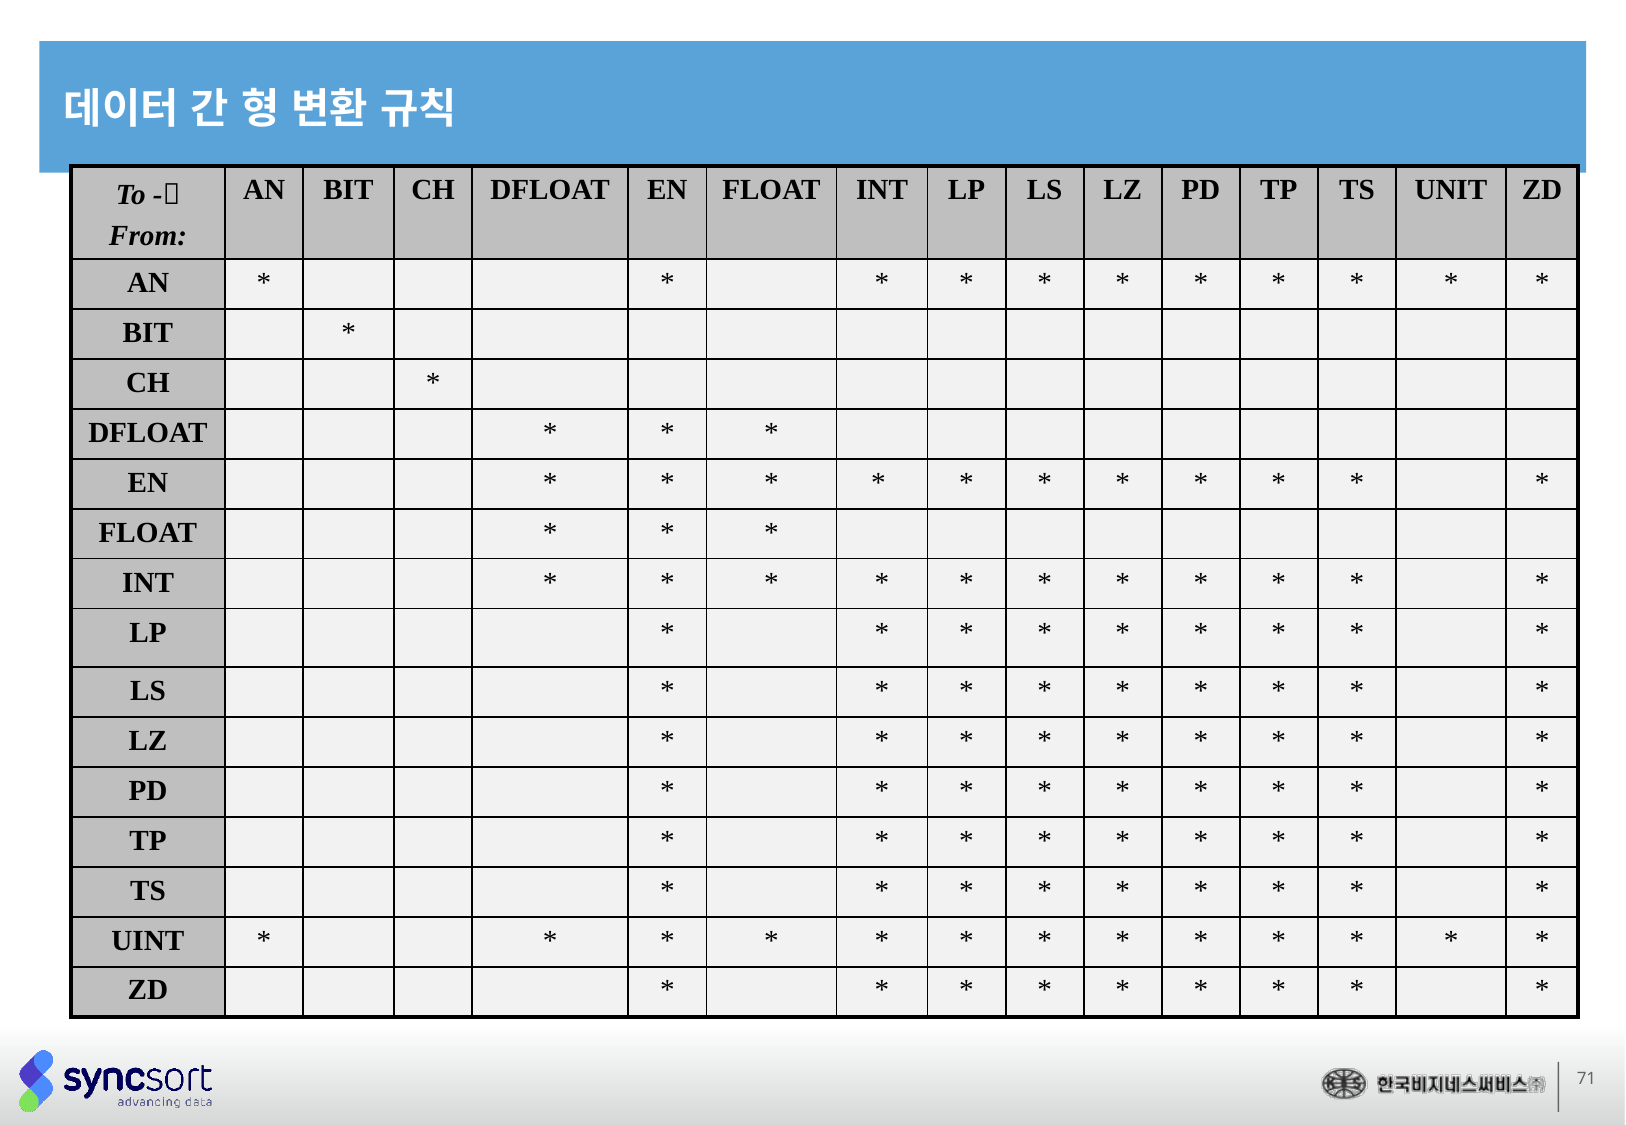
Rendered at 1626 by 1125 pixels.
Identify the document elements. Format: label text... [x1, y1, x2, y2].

table_cell [837, 510, 927, 558]
table_cell * [837, 768, 927, 816]
table_cell [226, 360, 302, 408]
table_cell [304, 510, 393, 558]
table_cell * [1007, 918, 1083, 966]
table_cell [226, 868, 302, 916]
table_cell * [1319, 918, 1395, 966]
table_cell * [1241, 718, 1317, 766]
table_header UNIT [1397, 168, 1505, 258]
table_cell [226, 818, 302, 866]
table_cell [1397, 668, 1505, 716]
table_cell [837, 410, 927, 458]
table_cell * [1163, 260, 1239, 308]
table_cell * [837, 609, 927, 666]
table_cell [1085, 510, 1161, 558]
table_cell * [1241, 668, 1317, 716]
table_header LP [928, 168, 1005, 258]
table_cell [928, 310, 1005, 358]
table_cell [395, 410, 471, 458]
table_cell * [928, 559, 1005, 608]
table_cell * [1319, 868, 1395, 916]
table_cell LZ [73, 718, 224, 766]
table_header To - From: [73, 168, 224, 258]
table_cell * [1241, 868, 1317, 916]
table_header PD [1163, 168, 1239, 258]
table_cell [707, 609, 836, 666]
table_cell * [1241, 260, 1317, 308]
table_cell [473, 668, 627, 716]
table_cell * [1085, 768, 1161, 816]
table_cell [473, 360, 627, 408]
table_cell * [629, 559, 706, 608]
table_cell [1397, 460, 1505, 508]
table_cell [1397, 310, 1505, 358]
table_cell [304, 668, 393, 716]
table_cell [226, 668, 302, 716]
table_cell [395, 868, 471, 916]
table_cell [395, 460, 471, 508]
table_cell [1397, 818, 1505, 866]
table_cell [473, 968, 627, 1015]
table_header TS [1319, 168, 1395, 258]
table_cell [1085, 360, 1161, 408]
table_cell * [1319, 668, 1395, 716]
table_cell [707, 768, 836, 816]
table_cell * [629, 668, 706, 716]
table_cell * [1507, 718, 1576, 766]
table_cell [395, 510, 471, 558]
table_cell [1007, 310, 1083, 358]
table_cell [928, 360, 1005, 408]
table_cell * [837, 460, 927, 508]
table_cell * [1085, 918, 1161, 966]
table_cell * [837, 818, 927, 866]
table_cell [473, 310, 627, 358]
table_cell LP [73, 609, 224, 666]
table_cell * [1085, 868, 1161, 916]
table_cell * [1319, 460, 1395, 508]
table_cell * [1007, 868, 1083, 916]
table_cell * [1085, 818, 1161, 866]
table_cell * [1319, 818, 1395, 866]
table_cell [304, 260, 393, 308]
table_cell [304, 360, 393, 408]
table_cell * [928, 609, 1005, 666]
table_cell * [1241, 460, 1317, 508]
table_cell [1163, 510, 1239, 558]
table_cell * [629, 460, 706, 508]
table_cell [304, 968, 393, 1015]
table_cell [1319, 410, 1395, 458]
table_header CH [395, 168, 471, 258]
table_cell [304, 718, 393, 766]
table_cell * [629, 609, 706, 666]
table_cell * [1163, 718, 1239, 766]
table_cell * [928, 460, 1005, 508]
table_cell * [1507, 260, 1576, 308]
table_cell [226, 310, 302, 358]
table_cell [1397, 360, 1505, 408]
table_cell * [1241, 609, 1317, 666]
table_cell [928, 510, 1005, 558]
table_cell * [1507, 818, 1576, 866]
table_cell [226, 768, 302, 816]
table_cell * [1163, 668, 1239, 716]
table_cell [1163, 310, 1239, 358]
table_cell * [1163, 609, 1239, 666]
table_cell [1163, 410, 1239, 458]
table_cell [1241, 410, 1317, 458]
table_cell * [629, 918, 706, 966]
table_cell [226, 410, 302, 458]
table_header ZD [1507, 168, 1576, 258]
table_cell [395, 260, 471, 308]
table_cell * [1085, 260, 1161, 308]
table_cell [1319, 360, 1395, 408]
table_cell [707, 360, 836, 408]
table_cell [1397, 768, 1505, 816]
table_cell * [1507, 868, 1576, 916]
table_cell INT [73, 559, 224, 608]
table_cell * [837, 559, 927, 608]
table_cell [473, 818, 627, 866]
table_cell * [837, 918, 927, 966]
table_cell * [1507, 460, 1576, 508]
table_cell * [226, 260, 302, 308]
table_cell * [1319, 968, 1395, 1015]
table_cell * [1163, 818, 1239, 866]
table_cell * [1163, 968, 1239, 1015]
table_cell * [928, 918, 1005, 966]
table_cell [1085, 310, 1161, 358]
table_cell * [1319, 609, 1395, 666]
table_cell * [473, 510, 627, 558]
table_header INT [837, 168, 927, 258]
table_cell * [837, 668, 927, 716]
table_cell * [1241, 559, 1317, 608]
table_cell [304, 768, 393, 816]
table_cell [1241, 510, 1317, 558]
table_header BIT [304, 168, 393, 258]
table_cell [1507, 360, 1576, 408]
table_cell [1397, 718, 1505, 766]
table_cell * [1319, 559, 1395, 608]
picture [0, 1024, 1625, 1125]
table_cell EN [73, 460, 224, 508]
table_cell * [395, 360, 471, 408]
table_cell * [1163, 460, 1239, 508]
table_cell * [629, 868, 706, 916]
table_cell PD [73, 768, 224, 816]
table_cell * [1007, 818, 1083, 866]
table_cell [226, 559, 302, 608]
table_cell [629, 310, 706, 358]
table_cell [837, 310, 927, 358]
table_cell [1241, 310, 1317, 358]
table_cell * [473, 460, 627, 508]
table_cell AN [73, 260, 224, 308]
table_cell * [1085, 460, 1161, 508]
table_cell * [837, 260, 927, 308]
table_cell [1007, 410, 1083, 458]
table_cell * [928, 818, 1005, 866]
table_cell [473, 868, 627, 916]
table_cell [1397, 868, 1505, 916]
table_cell * [928, 718, 1005, 766]
table_cell [395, 968, 471, 1015]
table_cell [473, 609, 627, 666]
table_cell [707, 868, 836, 916]
table_cell * [928, 668, 1005, 716]
table_cell * [629, 410, 706, 458]
table_cell [473, 768, 627, 816]
table_cell * [1241, 818, 1317, 866]
table_cell [395, 918, 471, 966]
table_cell * [1085, 718, 1161, 766]
table_cell [707, 968, 836, 1015]
table_cell [395, 609, 471, 666]
table_cell [1507, 310, 1576, 358]
table_cell * [629, 718, 706, 766]
table_cell * [1319, 260, 1395, 308]
table_cell * [707, 918, 836, 966]
table_cell [629, 360, 706, 408]
table_cell * [473, 559, 627, 608]
table_cell [1319, 310, 1395, 358]
table_cell [1397, 510, 1505, 558]
table_cell [1397, 609, 1505, 666]
table_cell * [1507, 609, 1576, 666]
table_cell [304, 609, 393, 666]
table_cell [473, 718, 627, 766]
table_cell [304, 818, 393, 866]
table_cell [1163, 360, 1239, 408]
table_cell * [1507, 918, 1576, 966]
table_cell * [1507, 768, 1576, 816]
table_cell LS [73, 668, 224, 716]
table_cell * [1397, 260, 1505, 308]
table_cell * [1241, 968, 1317, 1015]
table_cell * [1319, 768, 1395, 816]
table_cell * [226, 918, 302, 966]
table_header FLOAT [707, 168, 836, 258]
table_header LZ [1085, 168, 1161, 258]
table_cell [1241, 360, 1317, 408]
table_cell [395, 668, 471, 716]
table_cell * [707, 559, 836, 608]
table_cell [473, 260, 627, 308]
table_cell FLOAT [73, 510, 224, 558]
table_cell * [1007, 260, 1083, 308]
table_cell ZD [73, 968, 224, 1015]
table_cell * [629, 768, 706, 816]
table_cell [1397, 968, 1505, 1015]
table_cell [304, 410, 393, 458]
table_cell * [707, 460, 836, 508]
table_cell [1319, 510, 1395, 558]
table_cell [928, 410, 1005, 458]
table_header EN [629, 168, 706, 258]
table_cell [226, 609, 302, 666]
table_cell [304, 460, 393, 508]
table_cell * [1007, 668, 1083, 716]
table_cell * [707, 410, 836, 458]
table_cell [395, 818, 471, 866]
table_cell * [304, 310, 393, 358]
table_cell * [1241, 768, 1317, 816]
table_cell * [1007, 609, 1083, 666]
table_cell [707, 718, 836, 766]
table_cell * [1007, 559, 1083, 608]
table_header AN [226, 168, 302, 258]
table_cell * [1007, 968, 1083, 1015]
table_cell [1507, 510, 1576, 558]
table_cell * [1507, 559, 1576, 608]
table_cell [1085, 410, 1161, 458]
table_cell UINT [73, 918, 224, 966]
table_cell TP [73, 818, 224, 866]
table_cell [1397, 559, 1505, 608]
table_cell * [1507, 968, 1576, 1015]
table_cell * [1163, 918, 1239, 966]
table_cell * [629, 260, 706, 308]
table_cell [1007, 360, 1083, 408]
table_cell * [1085, 968, 1161, 1015]
table_cell * [928, 968, 1005, 1015]
table_cell * [473, 410, 627, 458]
table_cell * [1085, 609, 1161, 666]
table_cell [304, 918, 393, 966]
table_cell [304, 559, 393, 608]
table_cell * [1397, 918, 1505, 966]
table_cell * [1085, 559, 1161, 608]
table_cell [226, 510, 302, 558]
table_cell [1507, 410, 1576, 458]
table_cell [304, 868, 393, 916]
table_cell [226, 968, 302, 1015]
table_cell * [473, 918, 627, 966]
table_cell * [1163, 559, 1239, 608]
table_cell BIT [73, 310, 224, 358]
table_cell CH [73, 360, 224, 408]
table_cell * [928, 868, 1005, 916]
table_cell [395, 559, 471, 608]
table_cell * [707, 510, 836, 558]
table_cell * [1007, 718, 1083, 766]
table_cell [707, 260, 836, 308]
table_cell * [1085, 668, 1161, 716]
table_cell [395, 310, 471, 358]
table_header TP [1241, 168, 1317, 258]
table_cell [707, 818, 836, 866]
table_cell * [1007, 768, 1083, 816]
table_cell [707, 668, 836, 716]
table_cell [395, 768, 471, 816]
table_cell * [928, 768, 1005, 816]
table_cell * [629, 968, 706, 1015]
table_cell DFLOAT [73, 410, 224, 458]
text_box 데이터 간 형 변환 규칙 [48, 47, 1579, 166]
table_cell [1007, 510, 1083, 558]
table_cell * [629, 818, 706, 866]
table_cell * [928, 260, 1005, 308]
table_cell [395, 718, 471, 766]
table_cell * [837, 718, 927, 766]
table_cell * [1007, 460, 1083, 508]
table_cell [707, 310, 836, 358]
table_cell * [837, 868, 927, 916]
table_cell * [837, 968, 927, 1015]
table_cell [226, 718, 302, 766]
table_cell * [1163, 768, 1239, 816]
table_cell [226, 460, 302, 508]
table_header DFLOAT [473, 168, 627, 258]
table_header LS [1007, 168, 1083, 258]
table_cell * [1507, 668, 1576, 716]
table_cell * [1163, 868, 1239, 916]
table_cell * [629, 510, 706, 558]
table_cell TS [73, 868, 224, 916]
table_cell [837, 360, 927, 408]
table_cell * [1319, 718, 1395, 766]
table_cell * [1241, 918, 1317, 966]
table_cell [1397, 410, 1505, 458]
